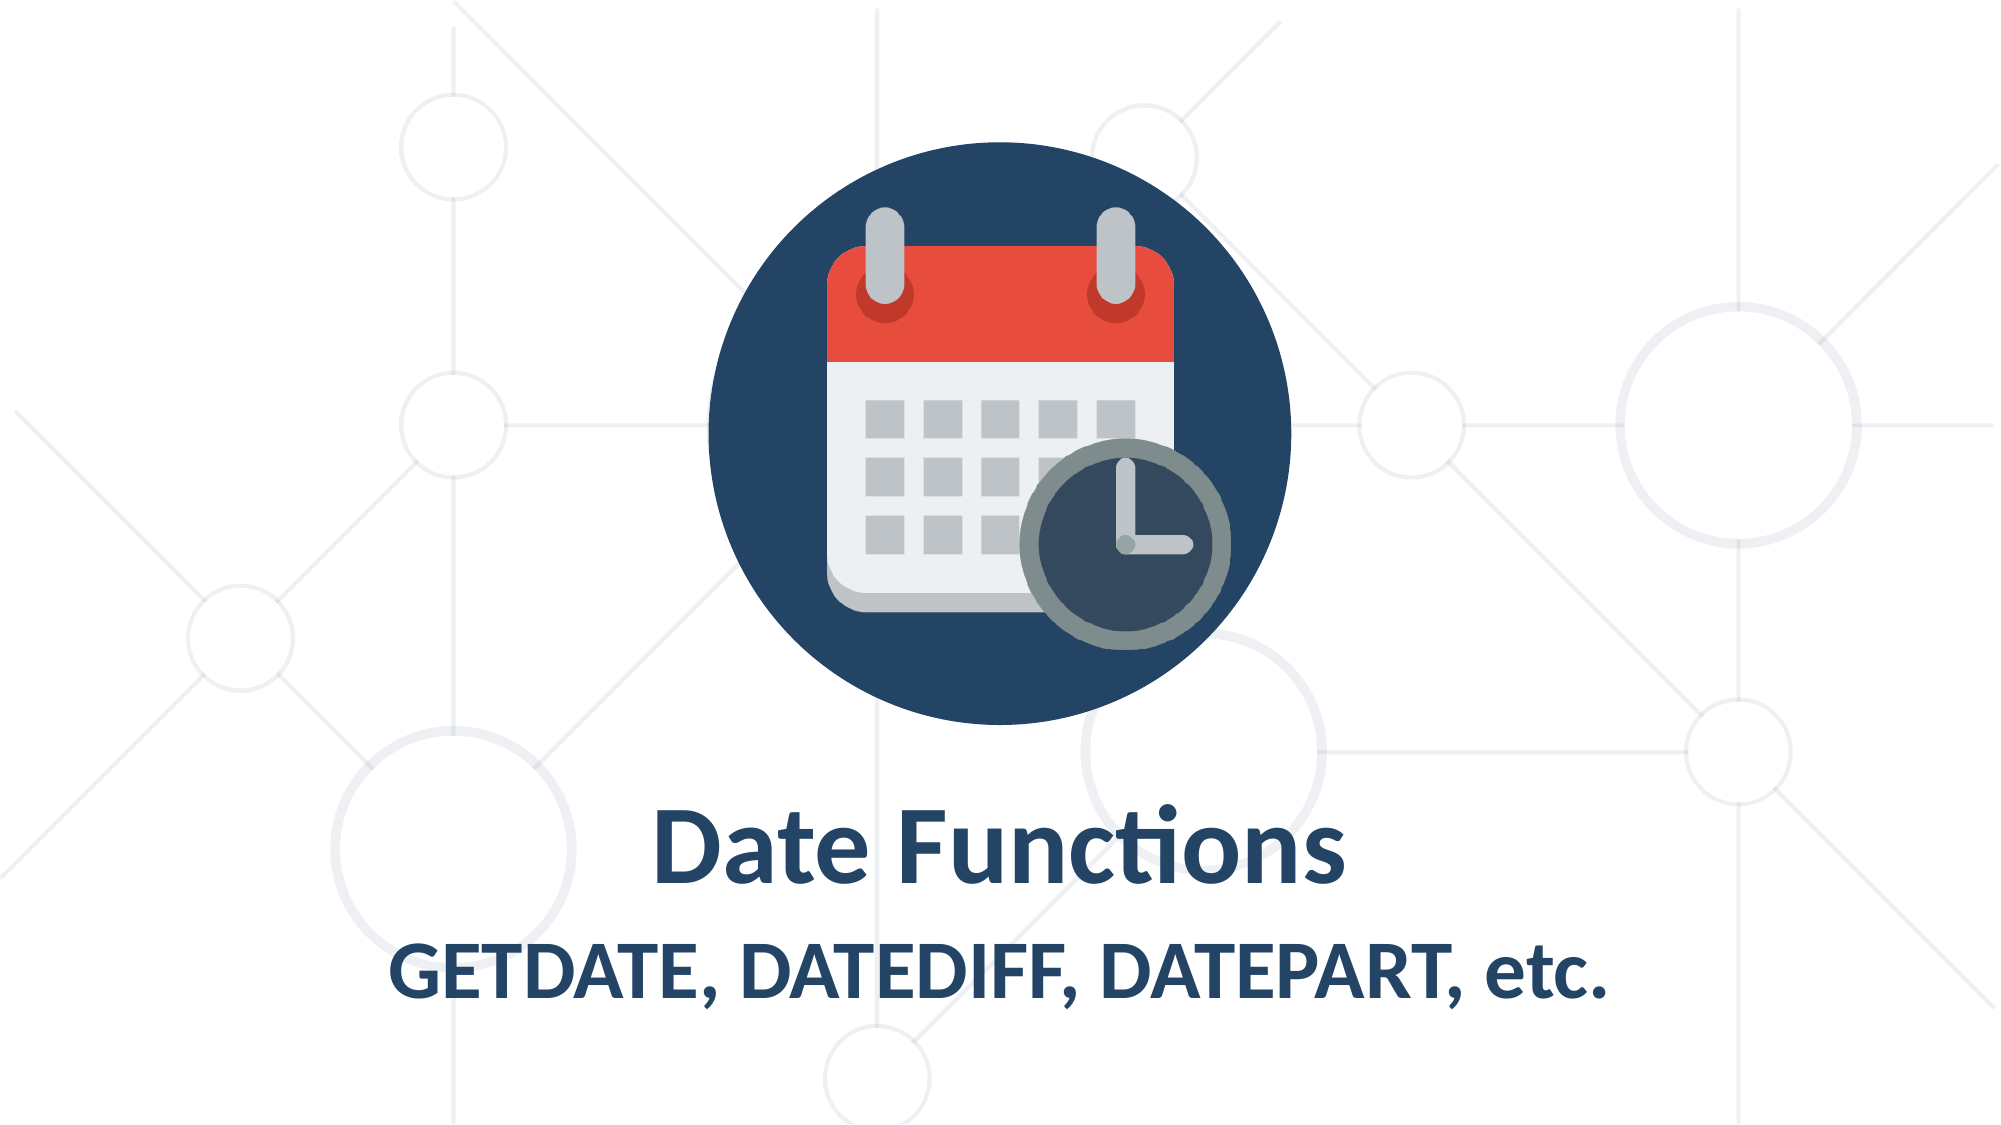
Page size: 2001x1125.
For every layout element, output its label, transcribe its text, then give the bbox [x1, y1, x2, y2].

picture [768, 188, 1231, 651]
list GETDATE, DATEDIFF, DATEPART, etc. [100, 986, 1900, 1069]
list Date Functions [100, 771, 1900, 898]
